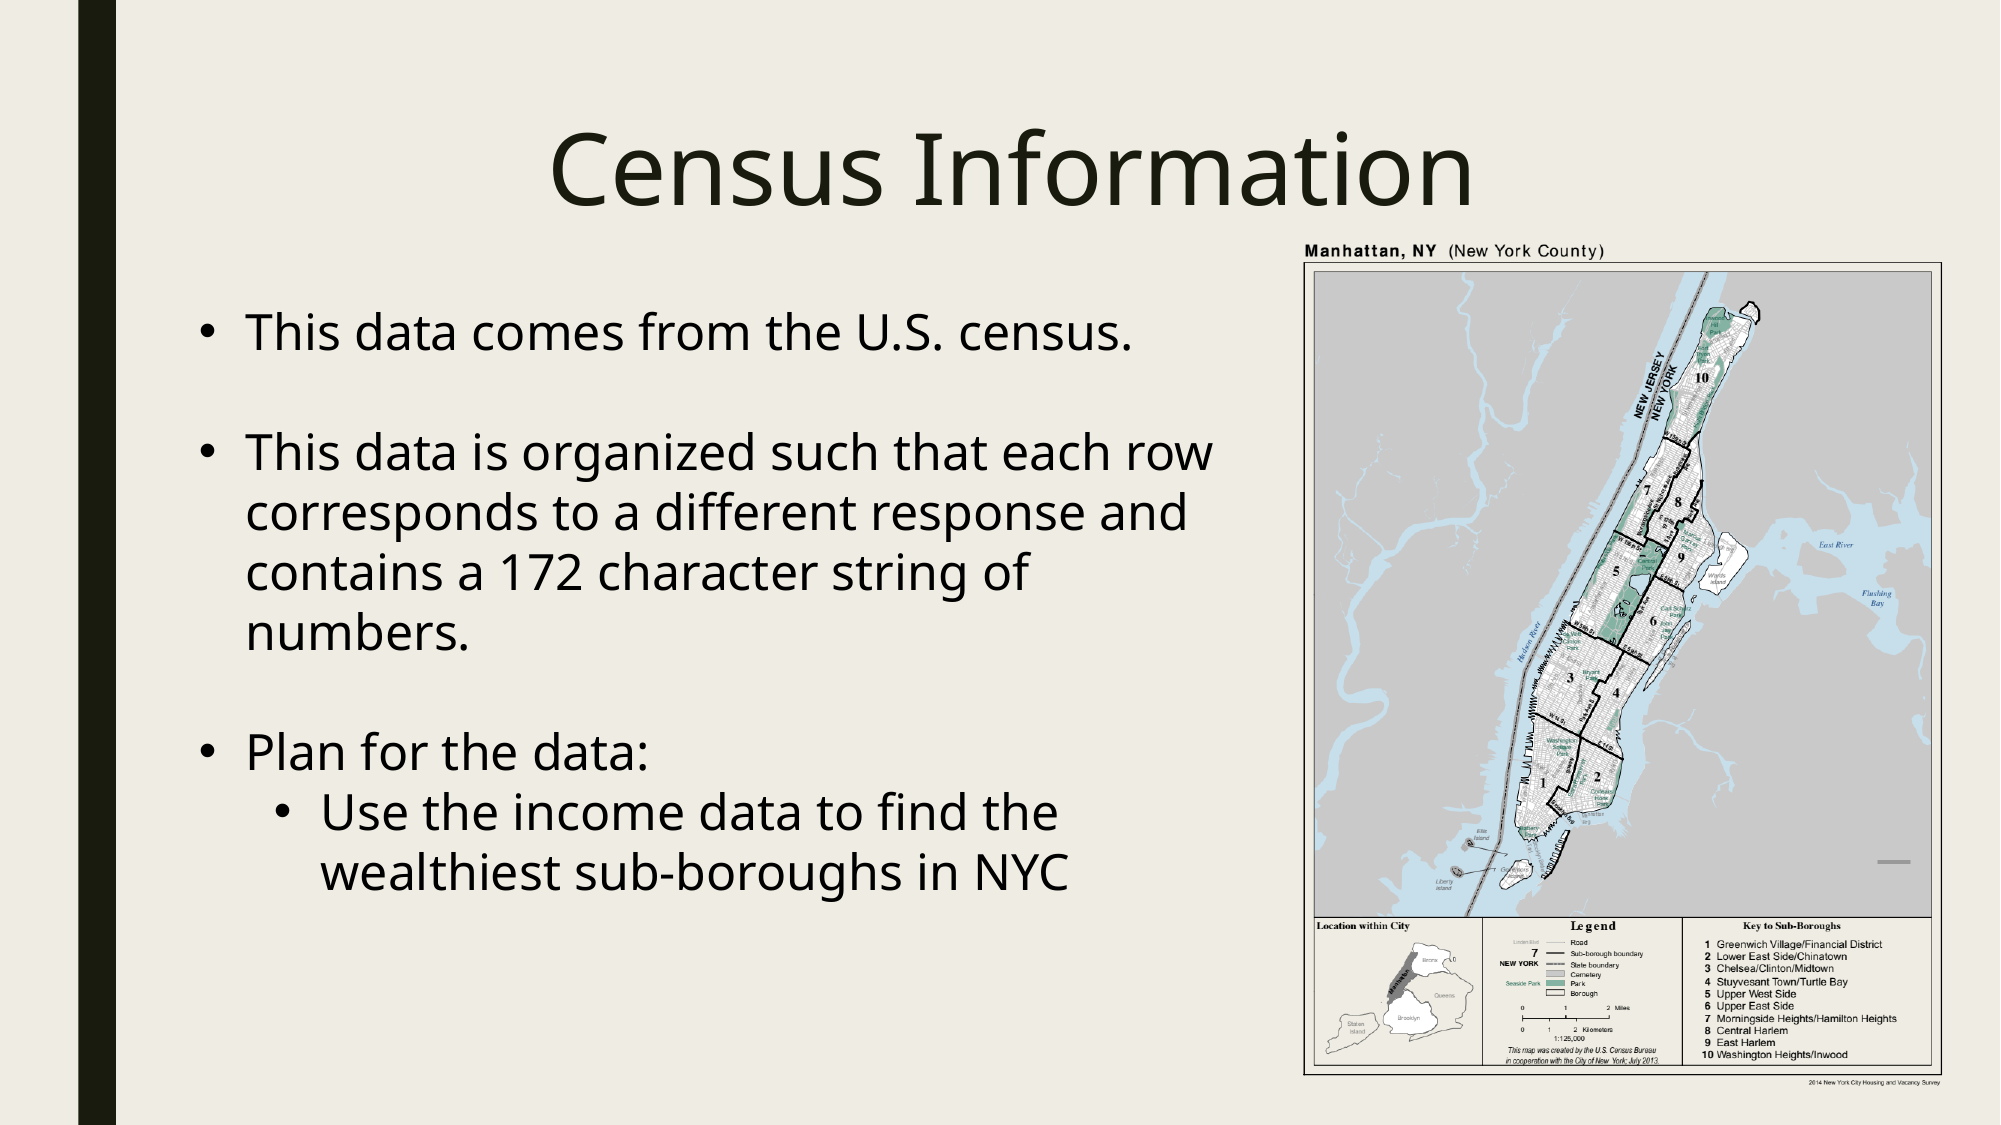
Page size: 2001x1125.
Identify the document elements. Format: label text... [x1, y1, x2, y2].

text_box This data comes from the U.S. census. This data is organized such that each row corresponds to a different response and contains a 172 character string of numbers. Plan for the data: Use the income data to find the wealthiest sub-boroughs in NYC [184, 292, 1232, 953]
title Census Information [225, 112, 1800, 357]
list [1260, 188, 1985, 1125]
